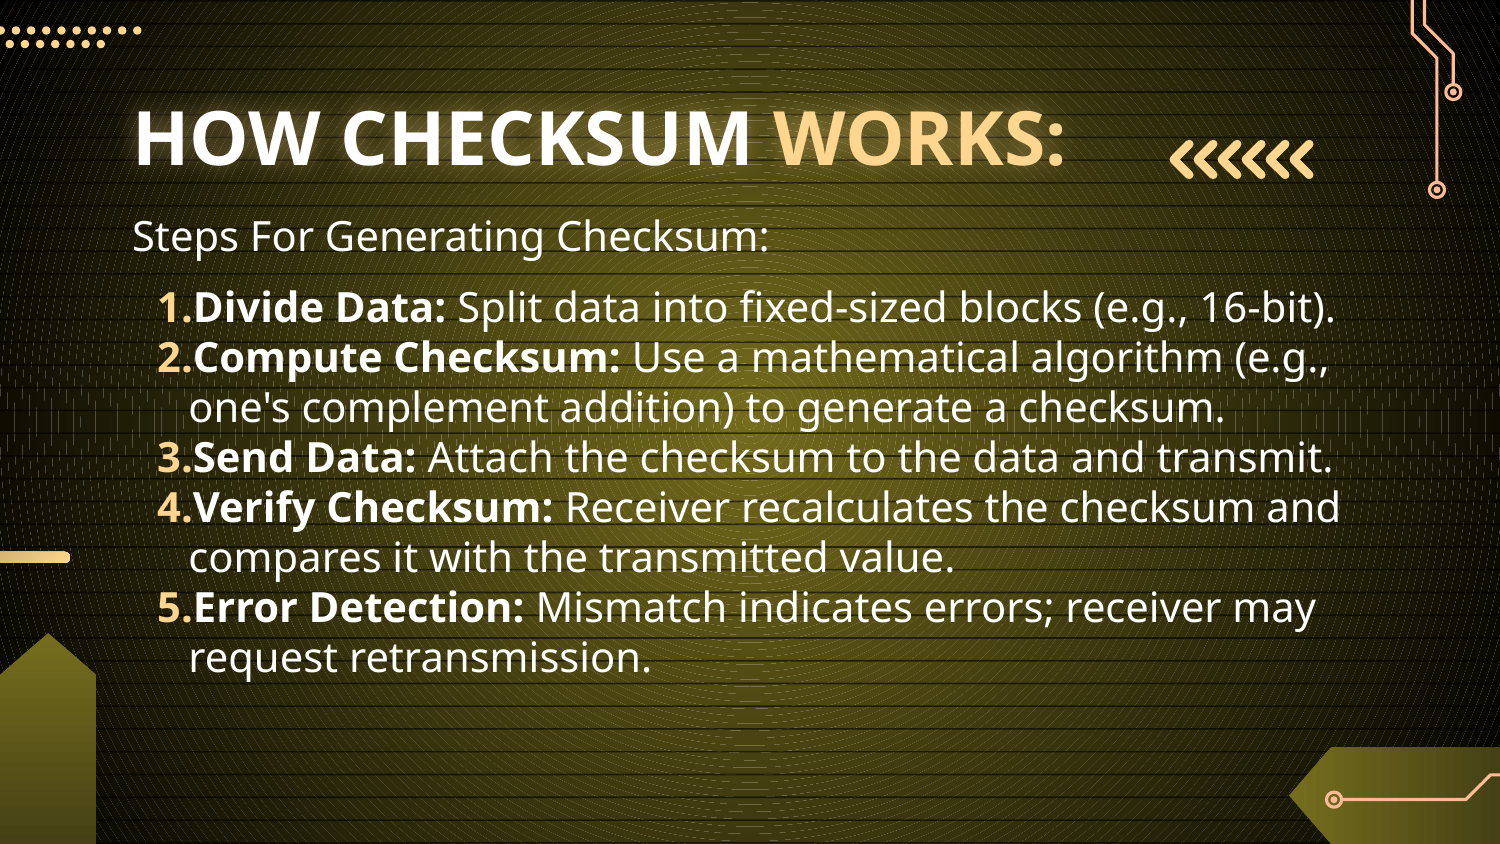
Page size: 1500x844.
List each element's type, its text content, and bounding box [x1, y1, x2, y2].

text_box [1168, 139, 1315, 180]
title HOW CHECKSUM WORKS: [116, 88, 1383, 183]
list Steps For Generating Checksum: Divide Data: Split data into fixed-sized blocks (e.g., 16-bit). Compute Checksum: Use a mathematical algorithm (e.g., one's complement addition) to generate a checksum. Send Data: Attach the checksum to the data and transmit. Verify Checksum: Receiver recalculates the checksum and compares it with the transmitted value. Error Detection: Mismatch indicates errors; receiver may request retransmission. [116, 194, 1383, 756]
